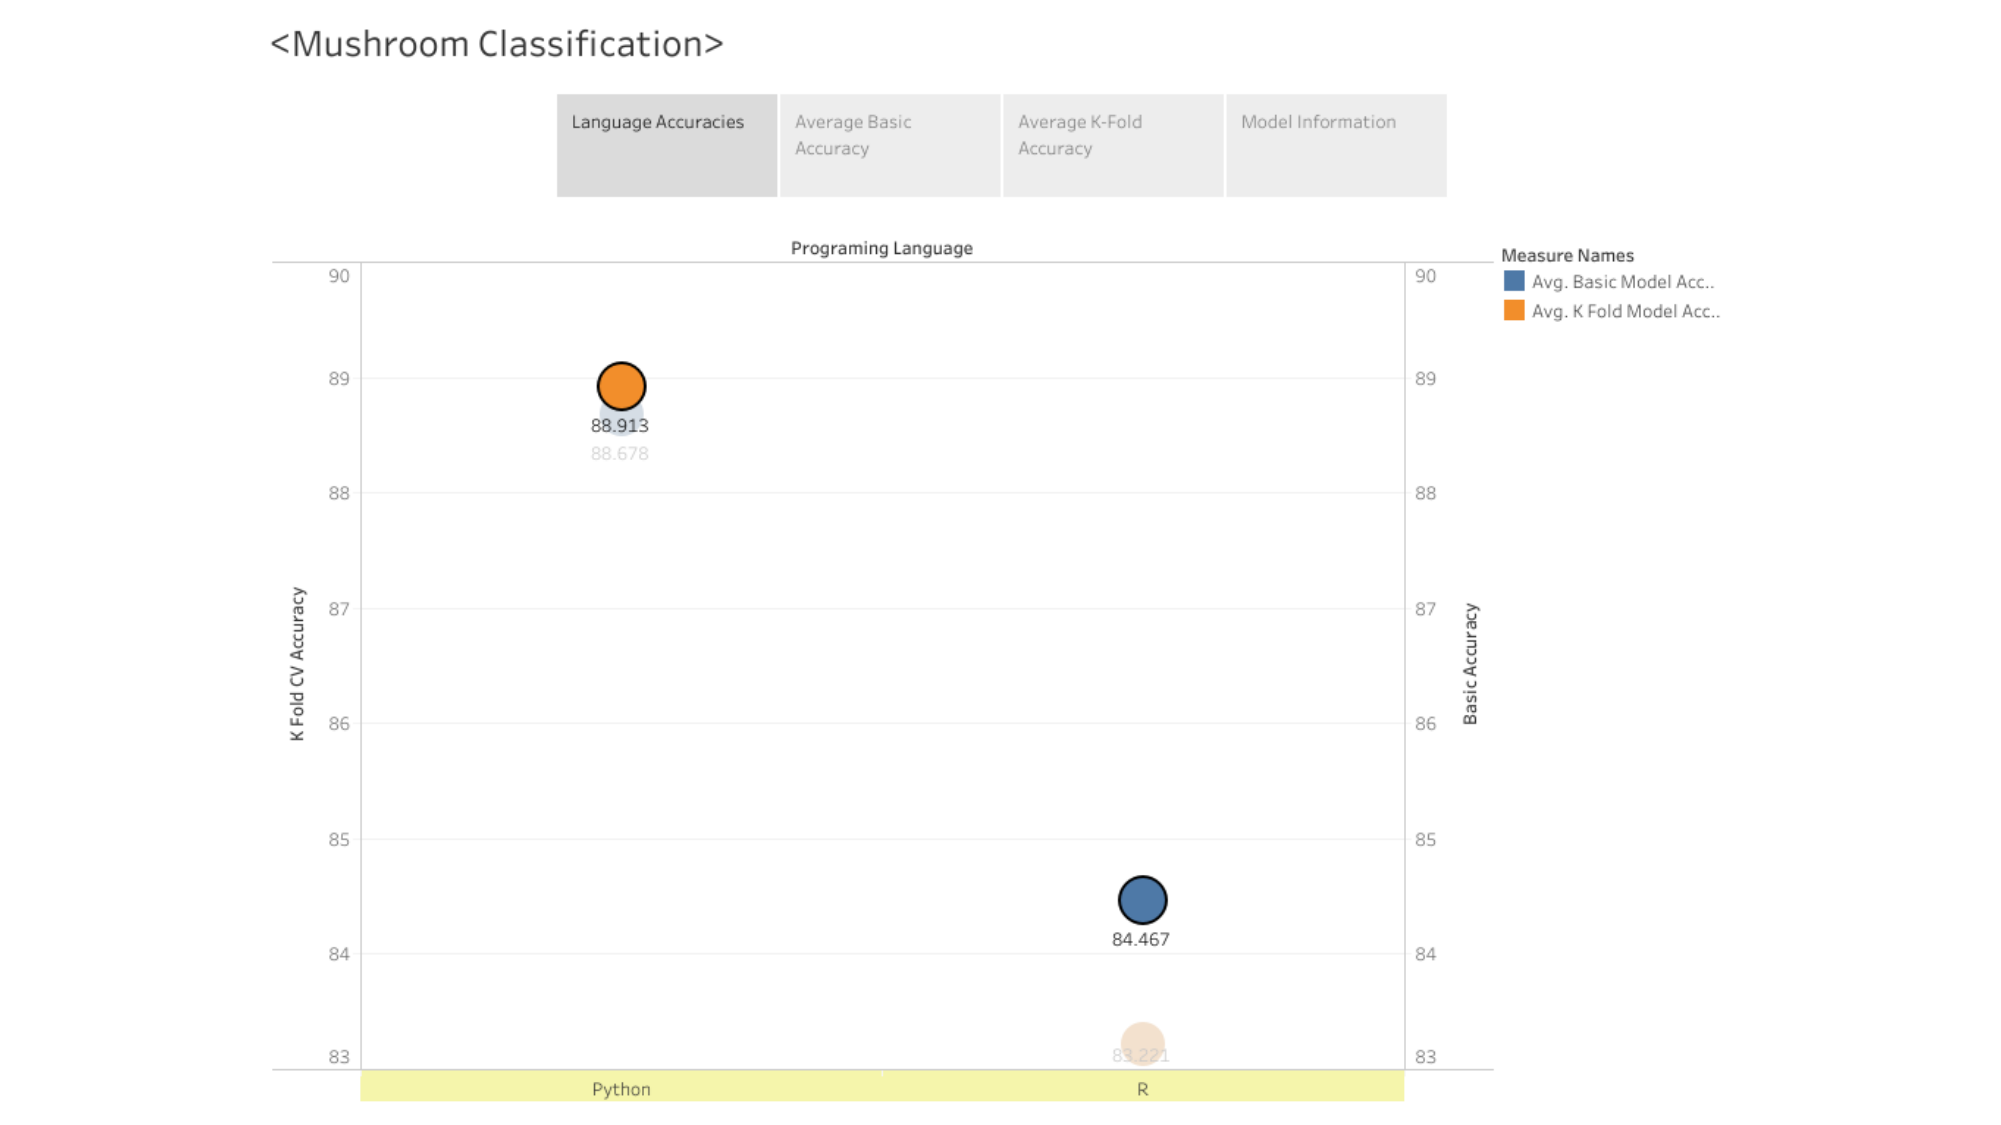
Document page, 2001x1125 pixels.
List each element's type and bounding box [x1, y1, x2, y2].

picture [249, 0, 1751, 1125]
